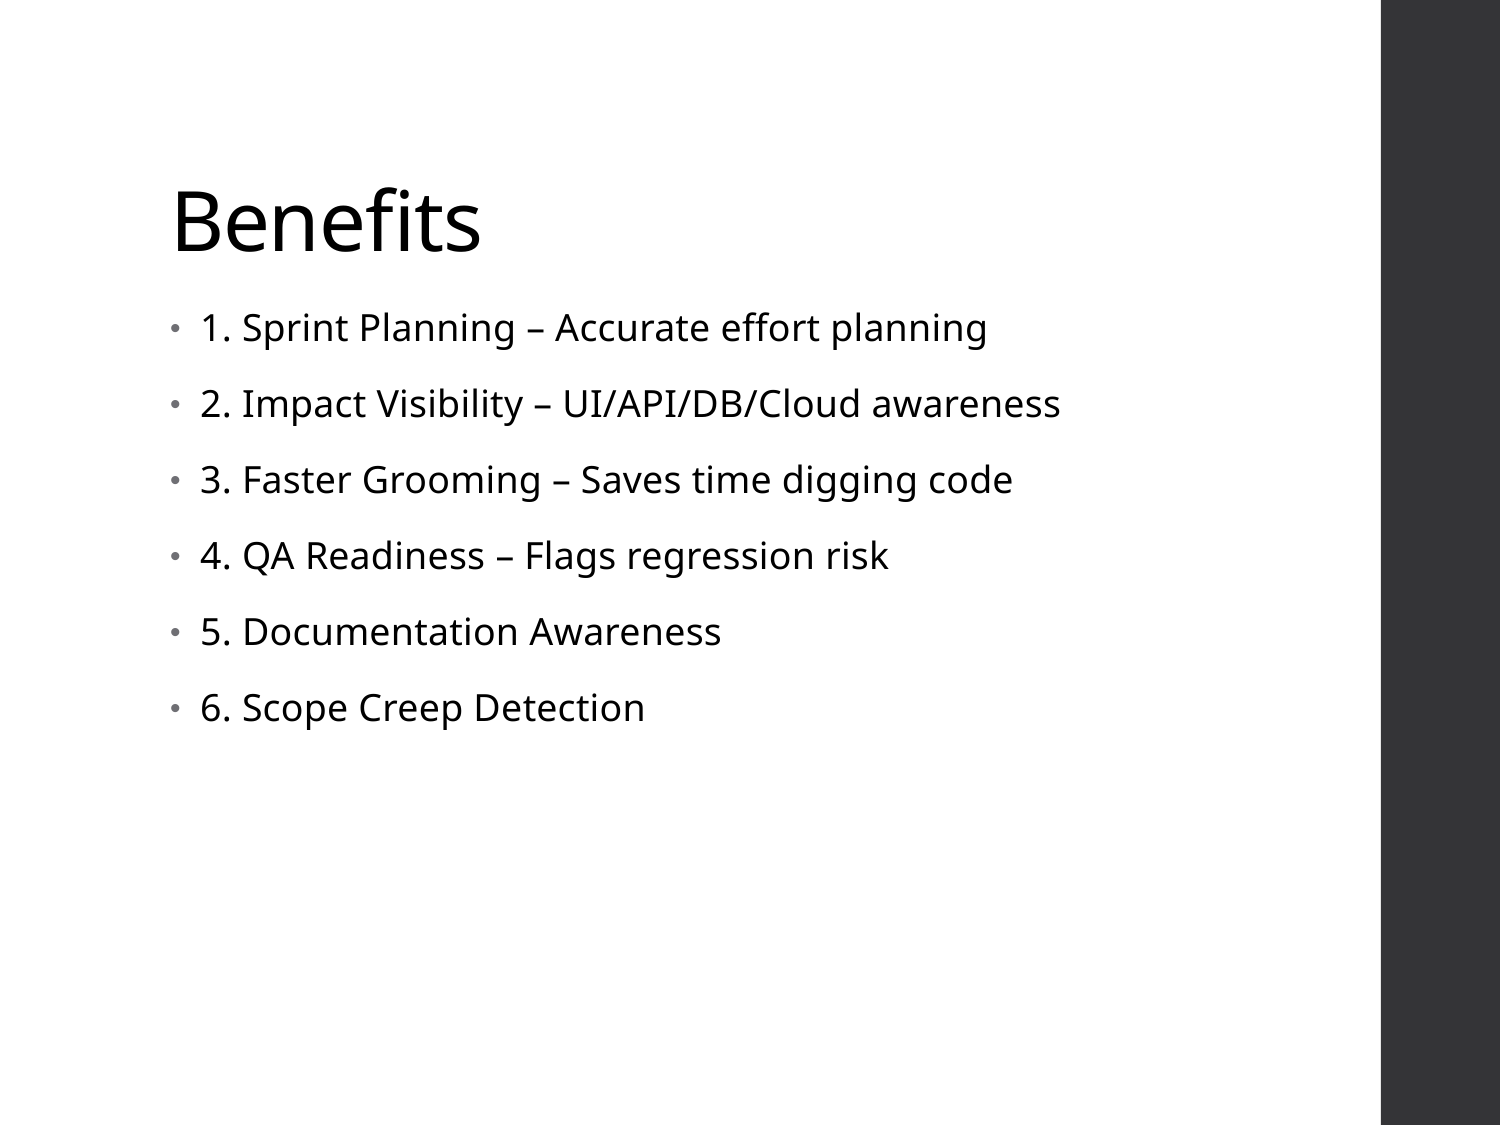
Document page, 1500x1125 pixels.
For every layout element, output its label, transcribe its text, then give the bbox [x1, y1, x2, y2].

list 1. Sprint Planning – Accurate effort planning 2. Impact Visibility – UI/API/DB/Cloud awareness 3. Faster Grooming – Saves time digging code 4. QA Readiness – Flags regression risk 5. Documentation Awareness 6. Scope Creep Detection [155, 299, 1213, 1014]
title Benefits [155, 60, 1348, 278]
